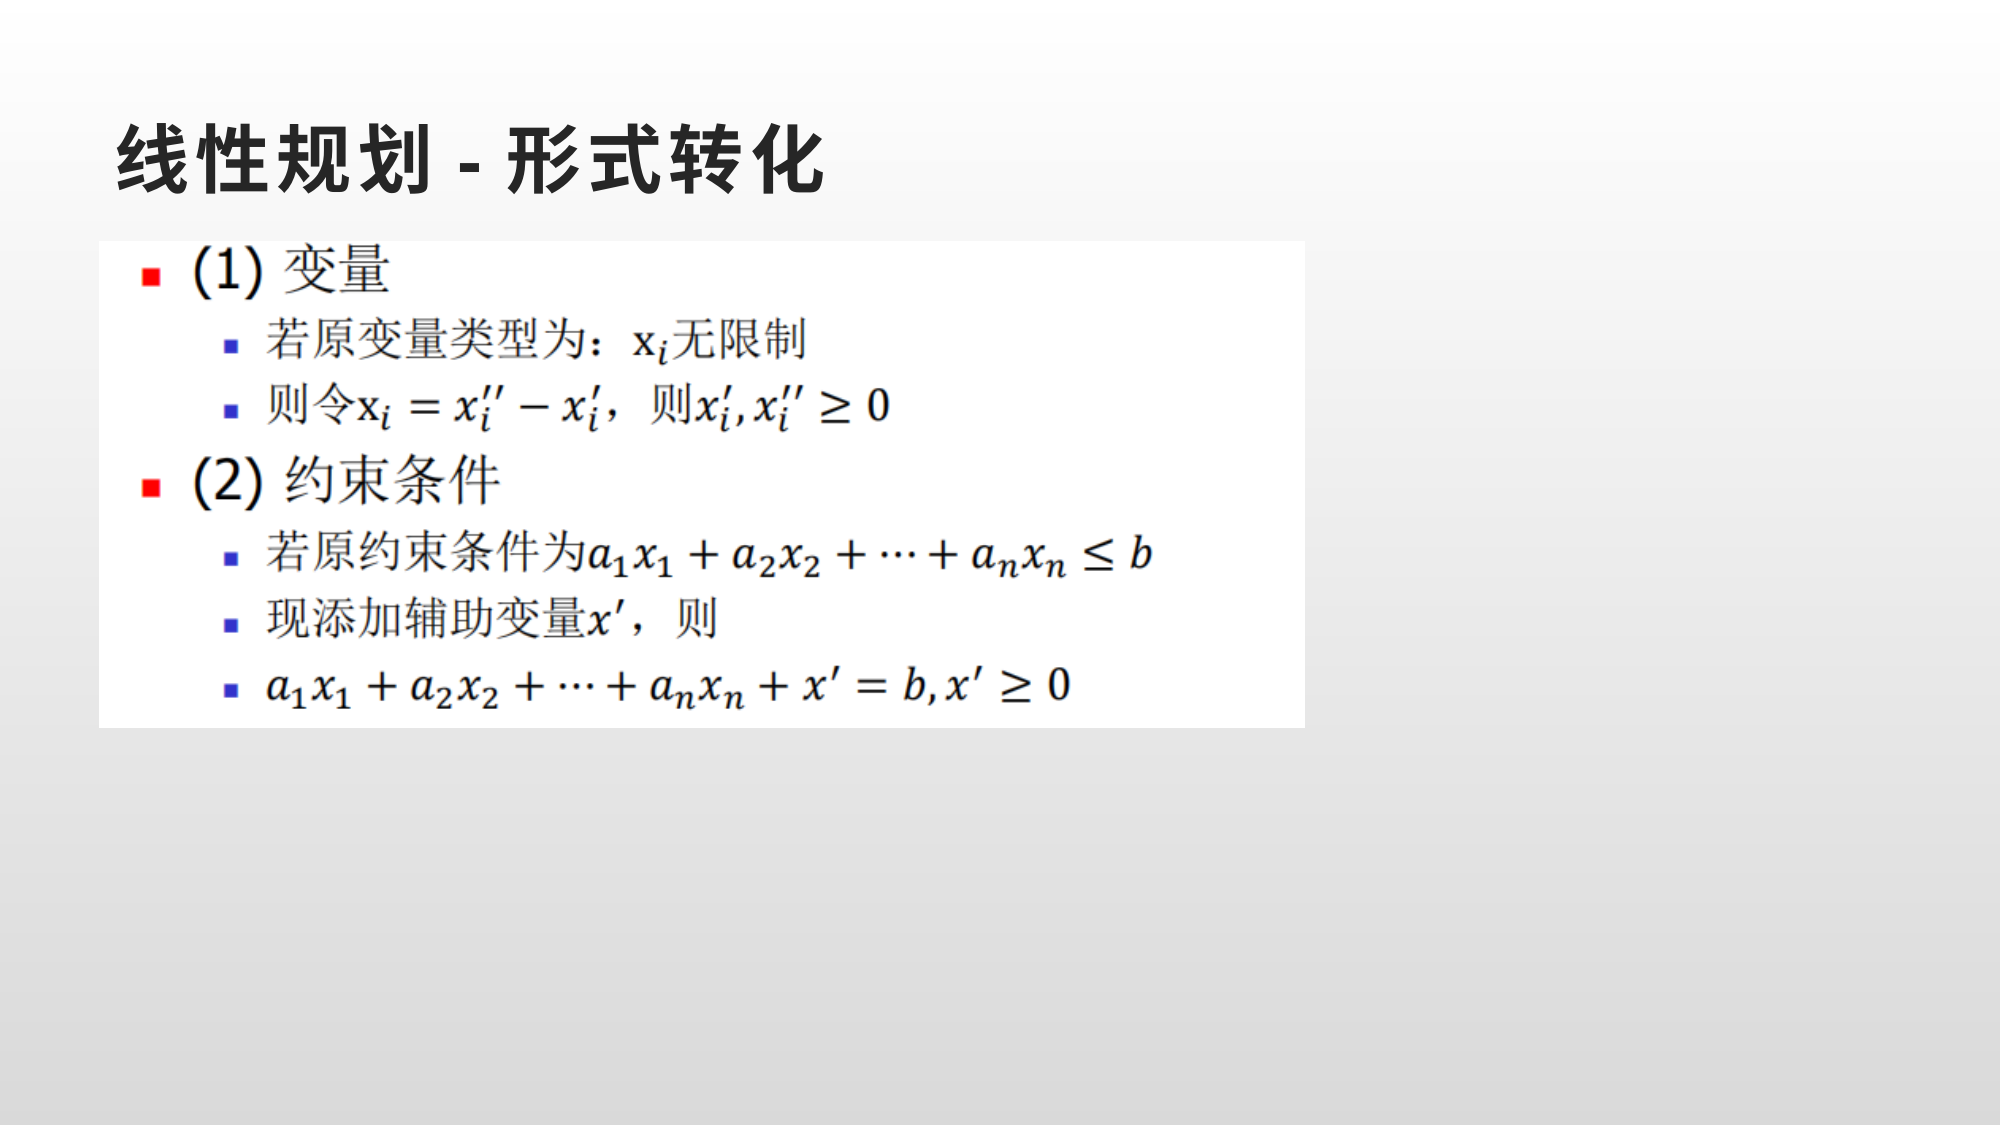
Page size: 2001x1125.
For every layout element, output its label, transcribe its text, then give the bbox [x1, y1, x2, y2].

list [99, 241, 1305, 728]
title 线性规划-形式转化 [99, 99, 1900, 216]
